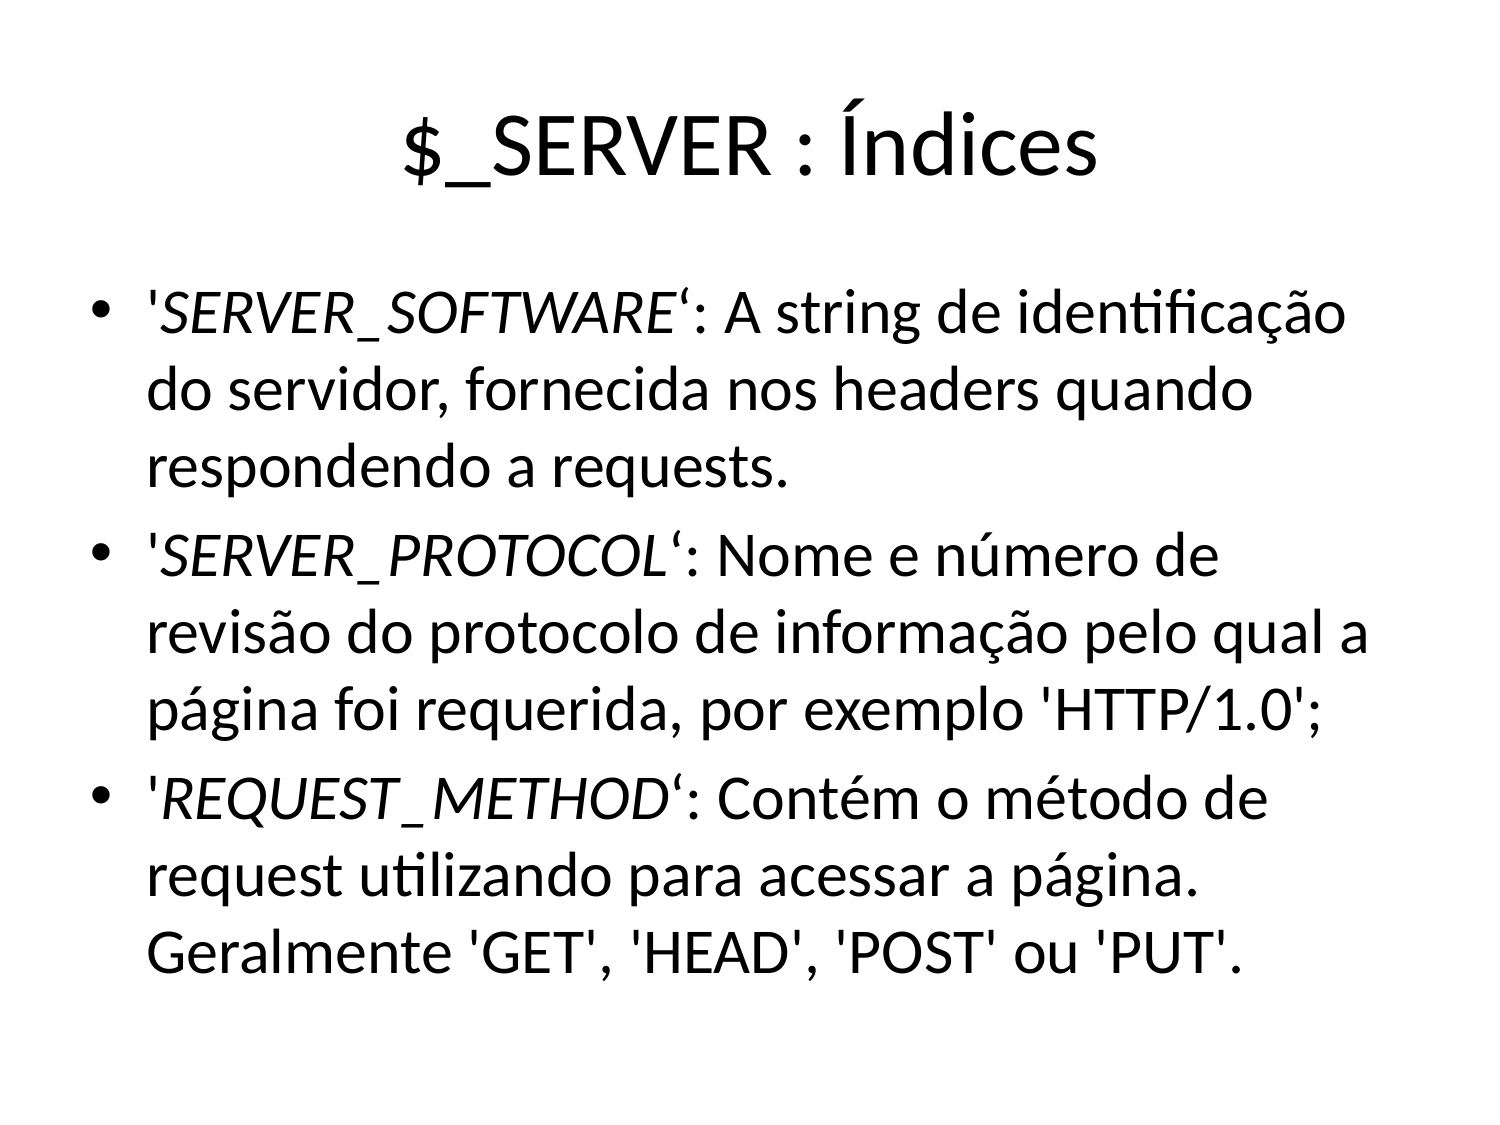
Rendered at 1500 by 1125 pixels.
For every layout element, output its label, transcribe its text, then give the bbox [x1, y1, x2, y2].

title $_SERVER : Índices [75, 45, 1425, 233]
list 'SERVER_SOFTWARE‘: A string de identificação do servidor, fornecida nos headers quando respondendo a requests. 'SERVER_PROTOCOL‘: Nome e número de revisão do protocolo de informação pelo qual a página foi requerida, por exemplo 'HTTP/1.0'; 'REQUEST_METHOD‘: Contém o método de request utilizando para acessar a página. Geralmente 'GET', 'HEAD', 'POST' ou 'PUT'. [75, 262, 1425, 1005]
